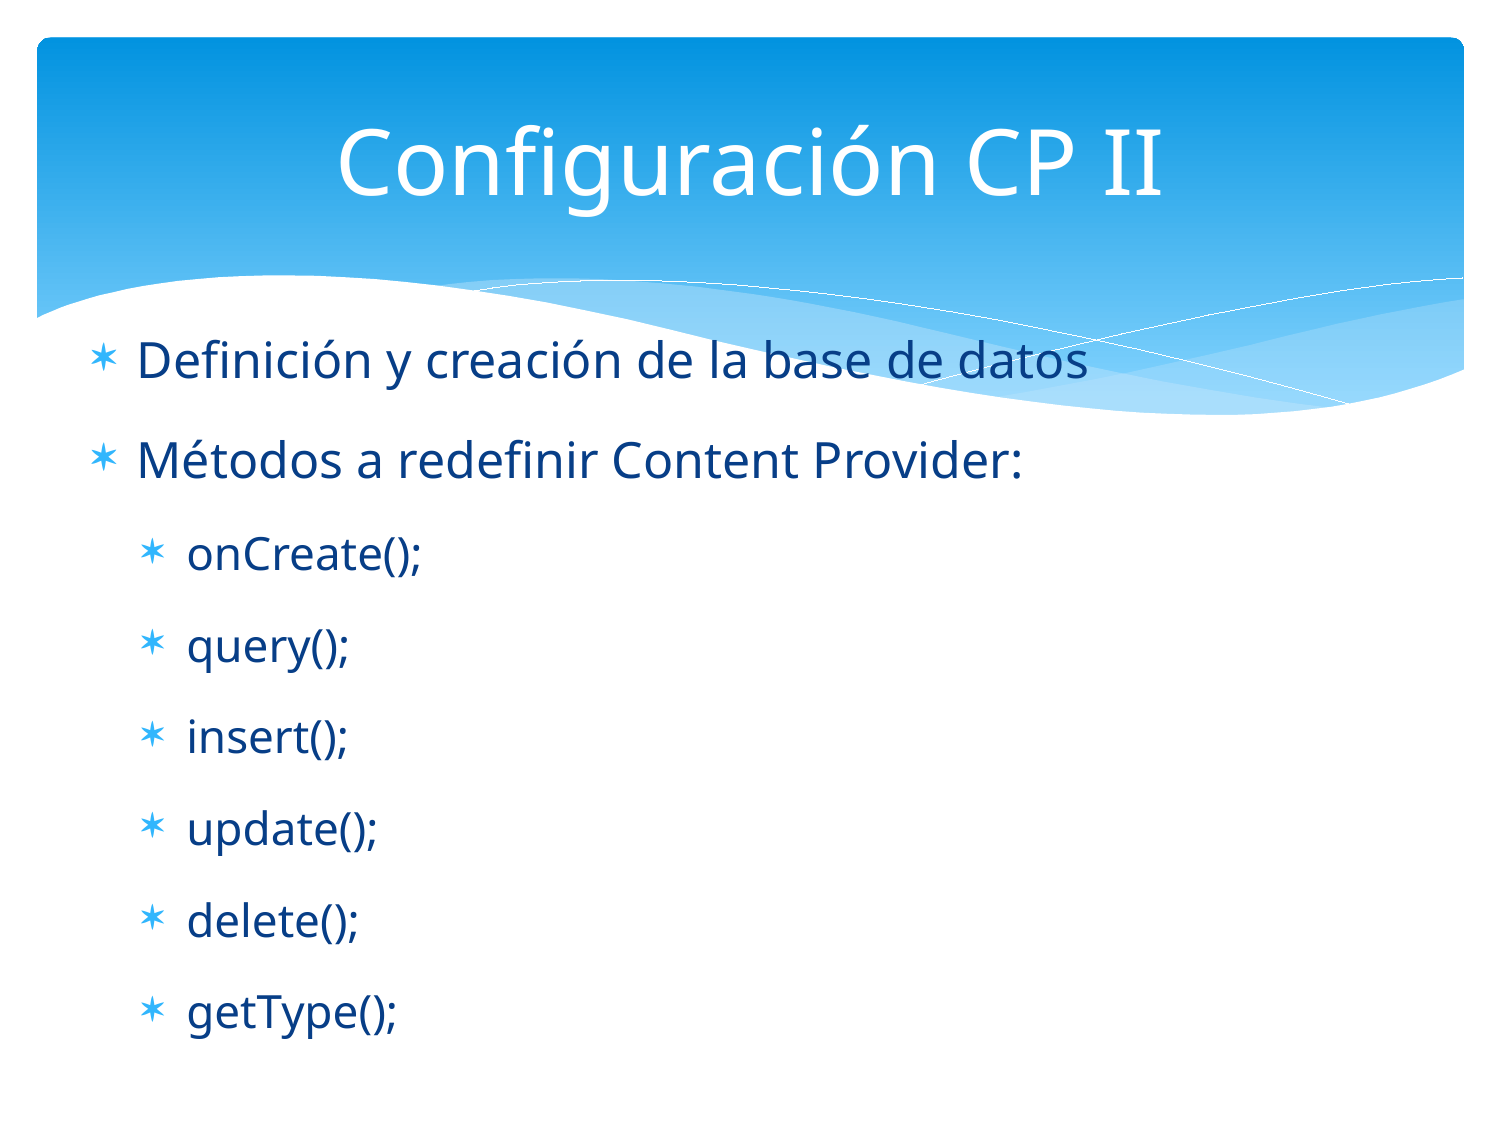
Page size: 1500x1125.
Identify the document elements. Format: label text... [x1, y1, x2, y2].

list Definición y creación de la base de datos Métodos a redefinir Content Provider: onCreate(); query(); insert(); update(); delete(); getType(); [76, 290, 1436, 1071]
title Configuración CP II [75, 55, 1425, 261]
